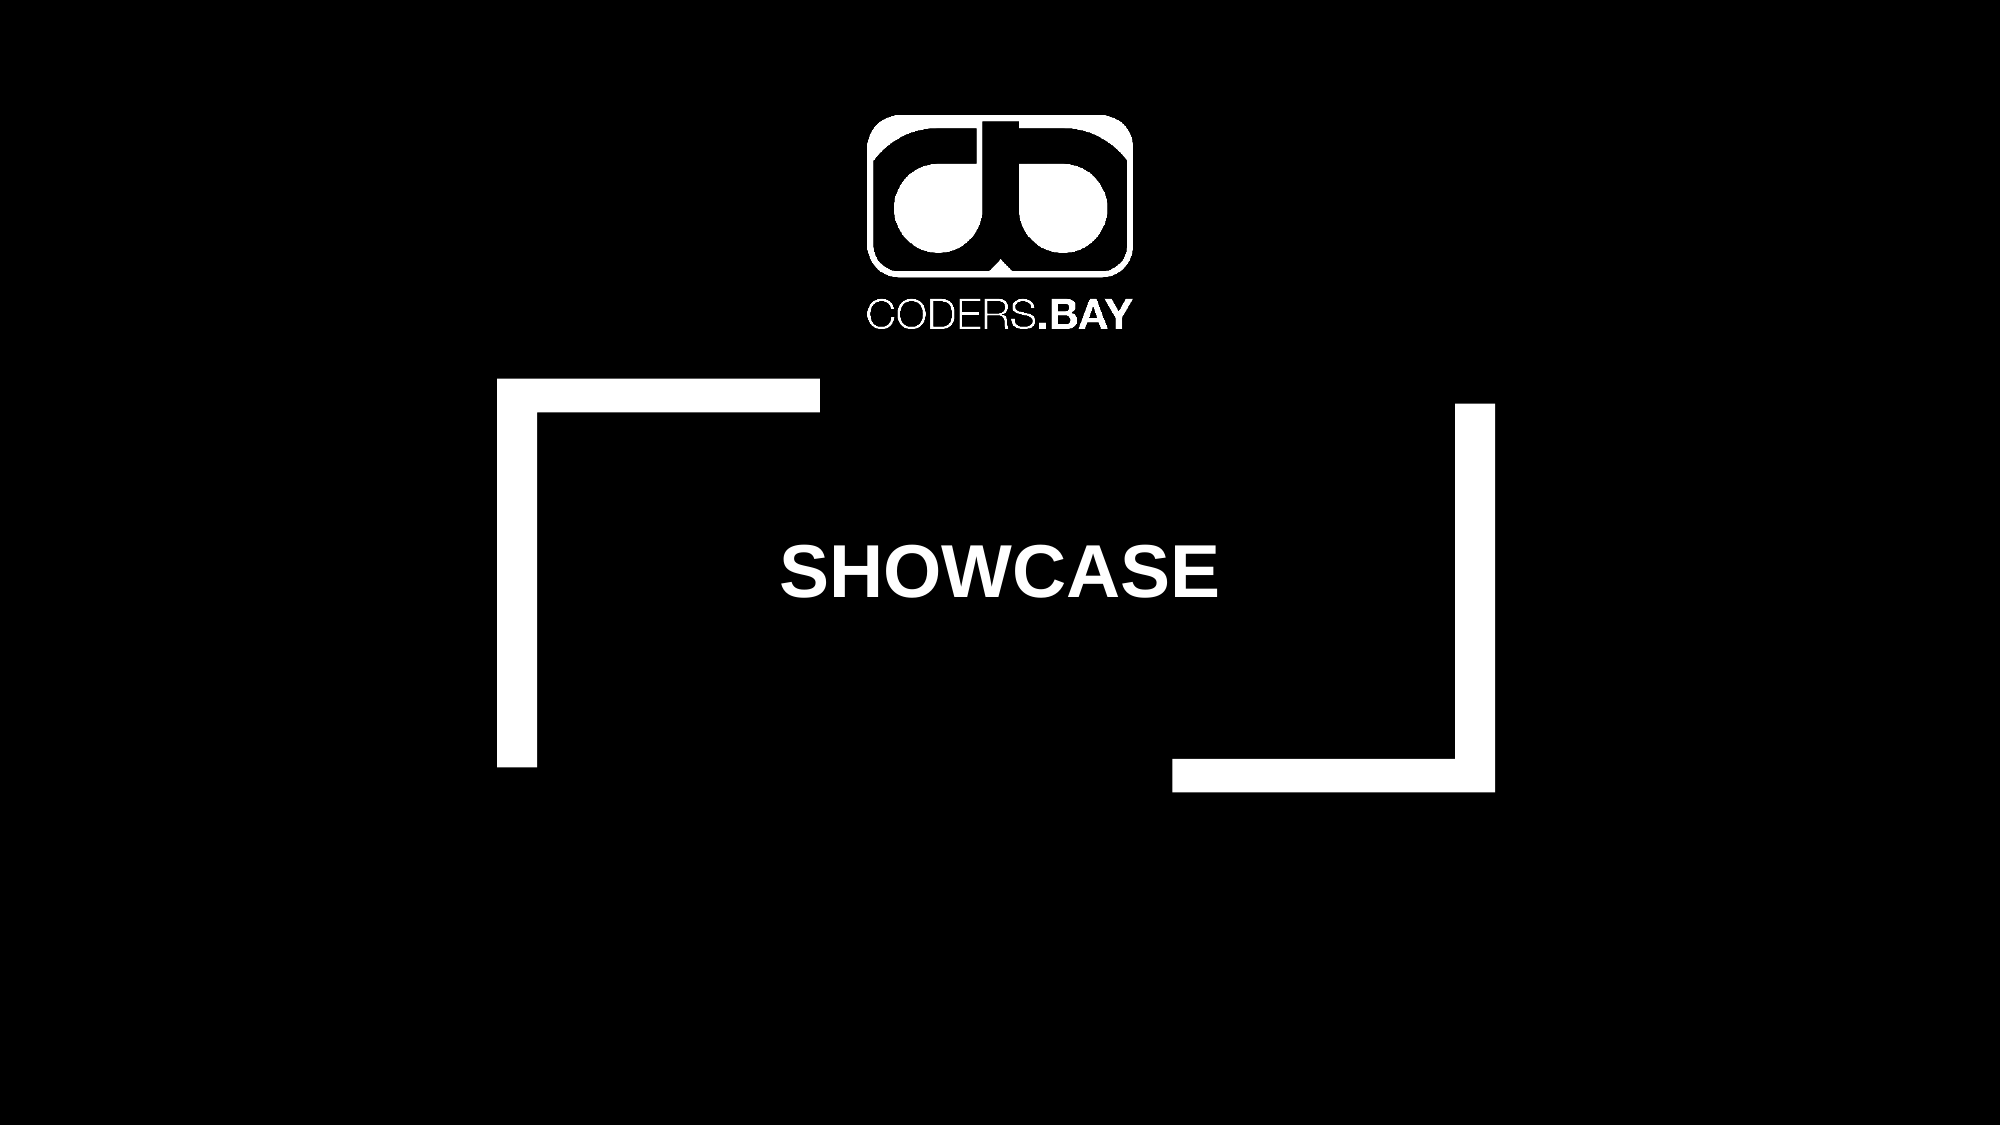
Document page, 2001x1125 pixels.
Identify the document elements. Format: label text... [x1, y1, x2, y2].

title Showcase [553, 442, 1447, 704]
picture [867, 115, 1133, 329]
